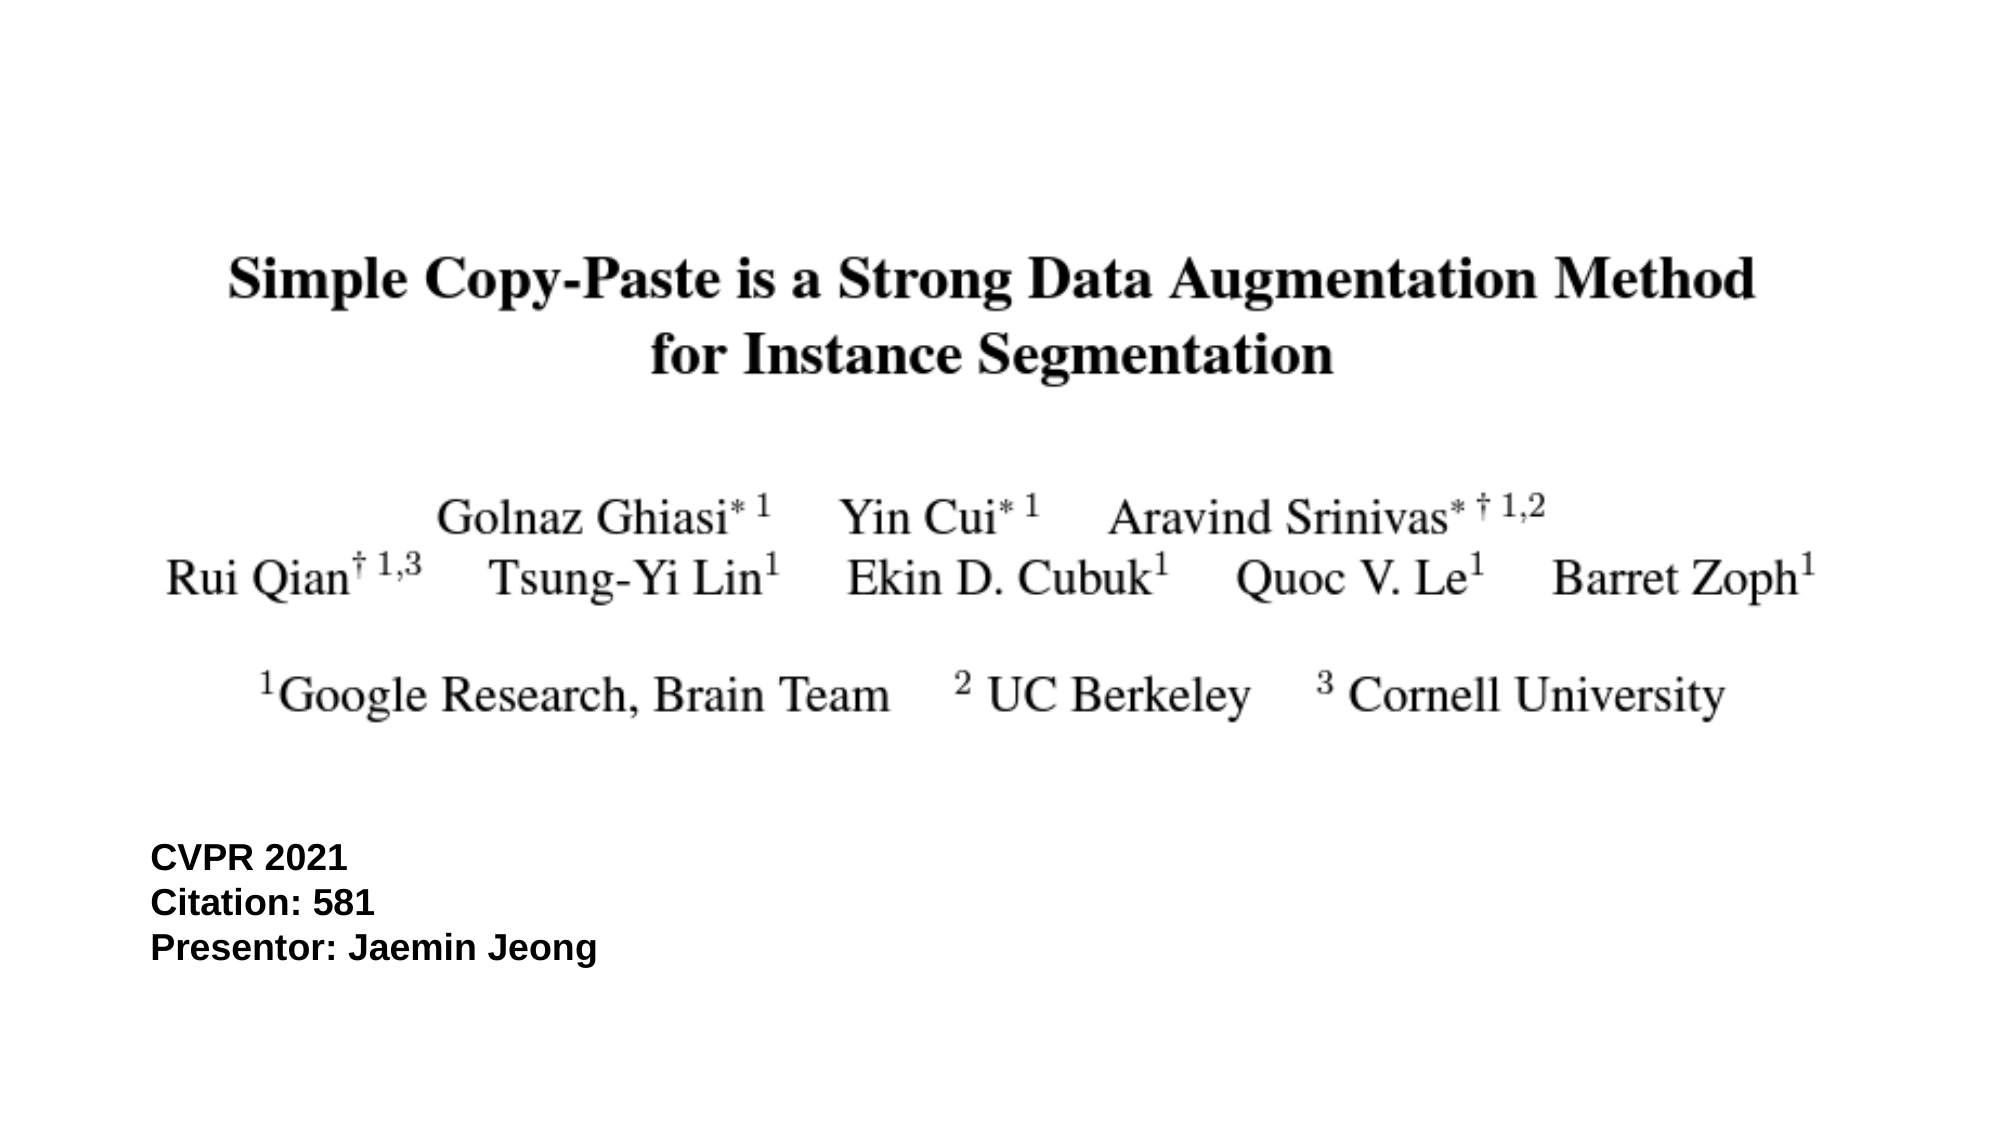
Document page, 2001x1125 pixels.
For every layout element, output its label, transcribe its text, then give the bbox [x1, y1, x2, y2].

picture [100, 199, 1900, 740]
text_box CVPR 2021 Citation: 581 Presentor: Jaemin Jeong [135, 825, 1865, 976]
